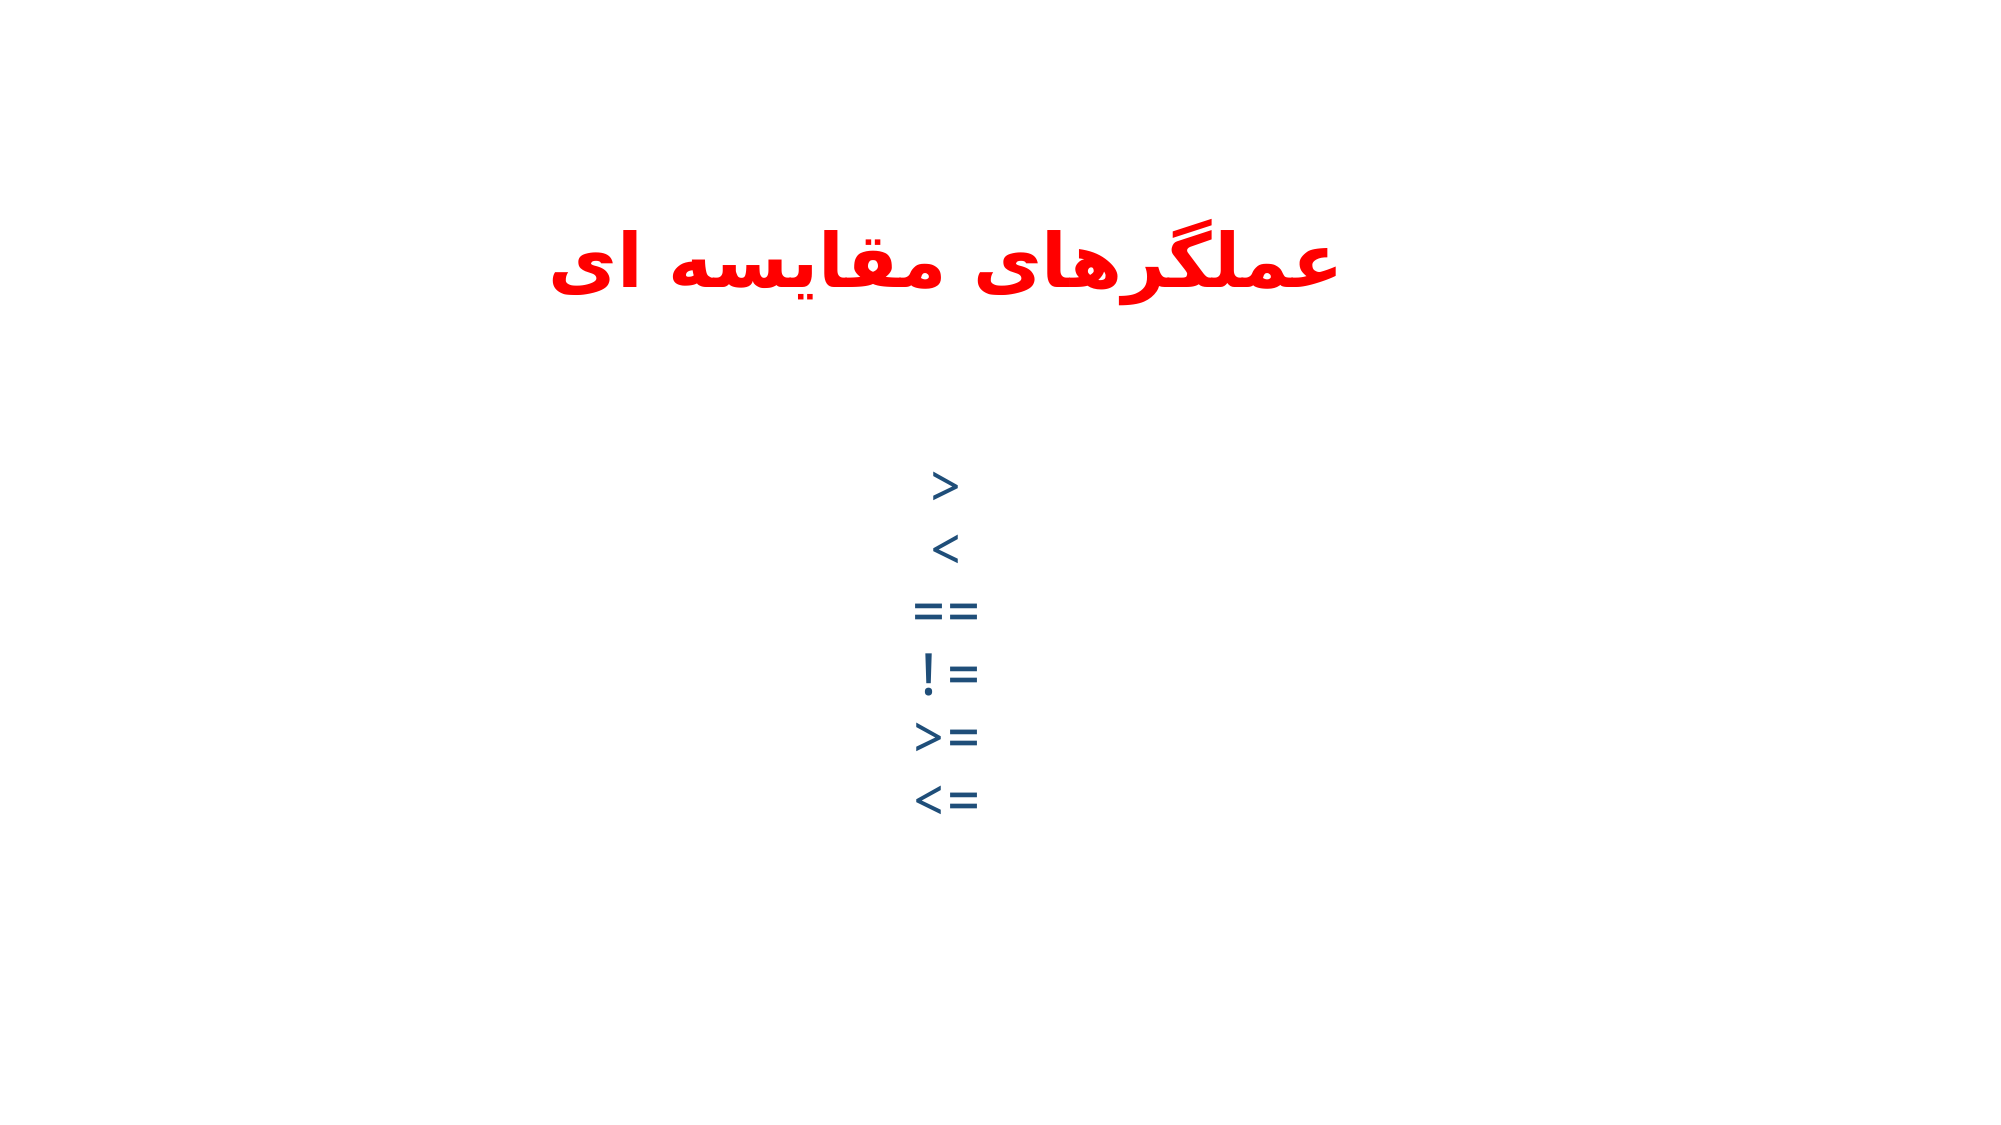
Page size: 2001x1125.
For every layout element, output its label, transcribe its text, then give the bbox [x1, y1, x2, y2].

text_box > < == != >= <= [602, 199, 1291, 905]
title عملگرهای مقایسه ای [1291, 199, 1577, 311]
title عملگرهای مقایسه ای [316, 199, 602, 311]
